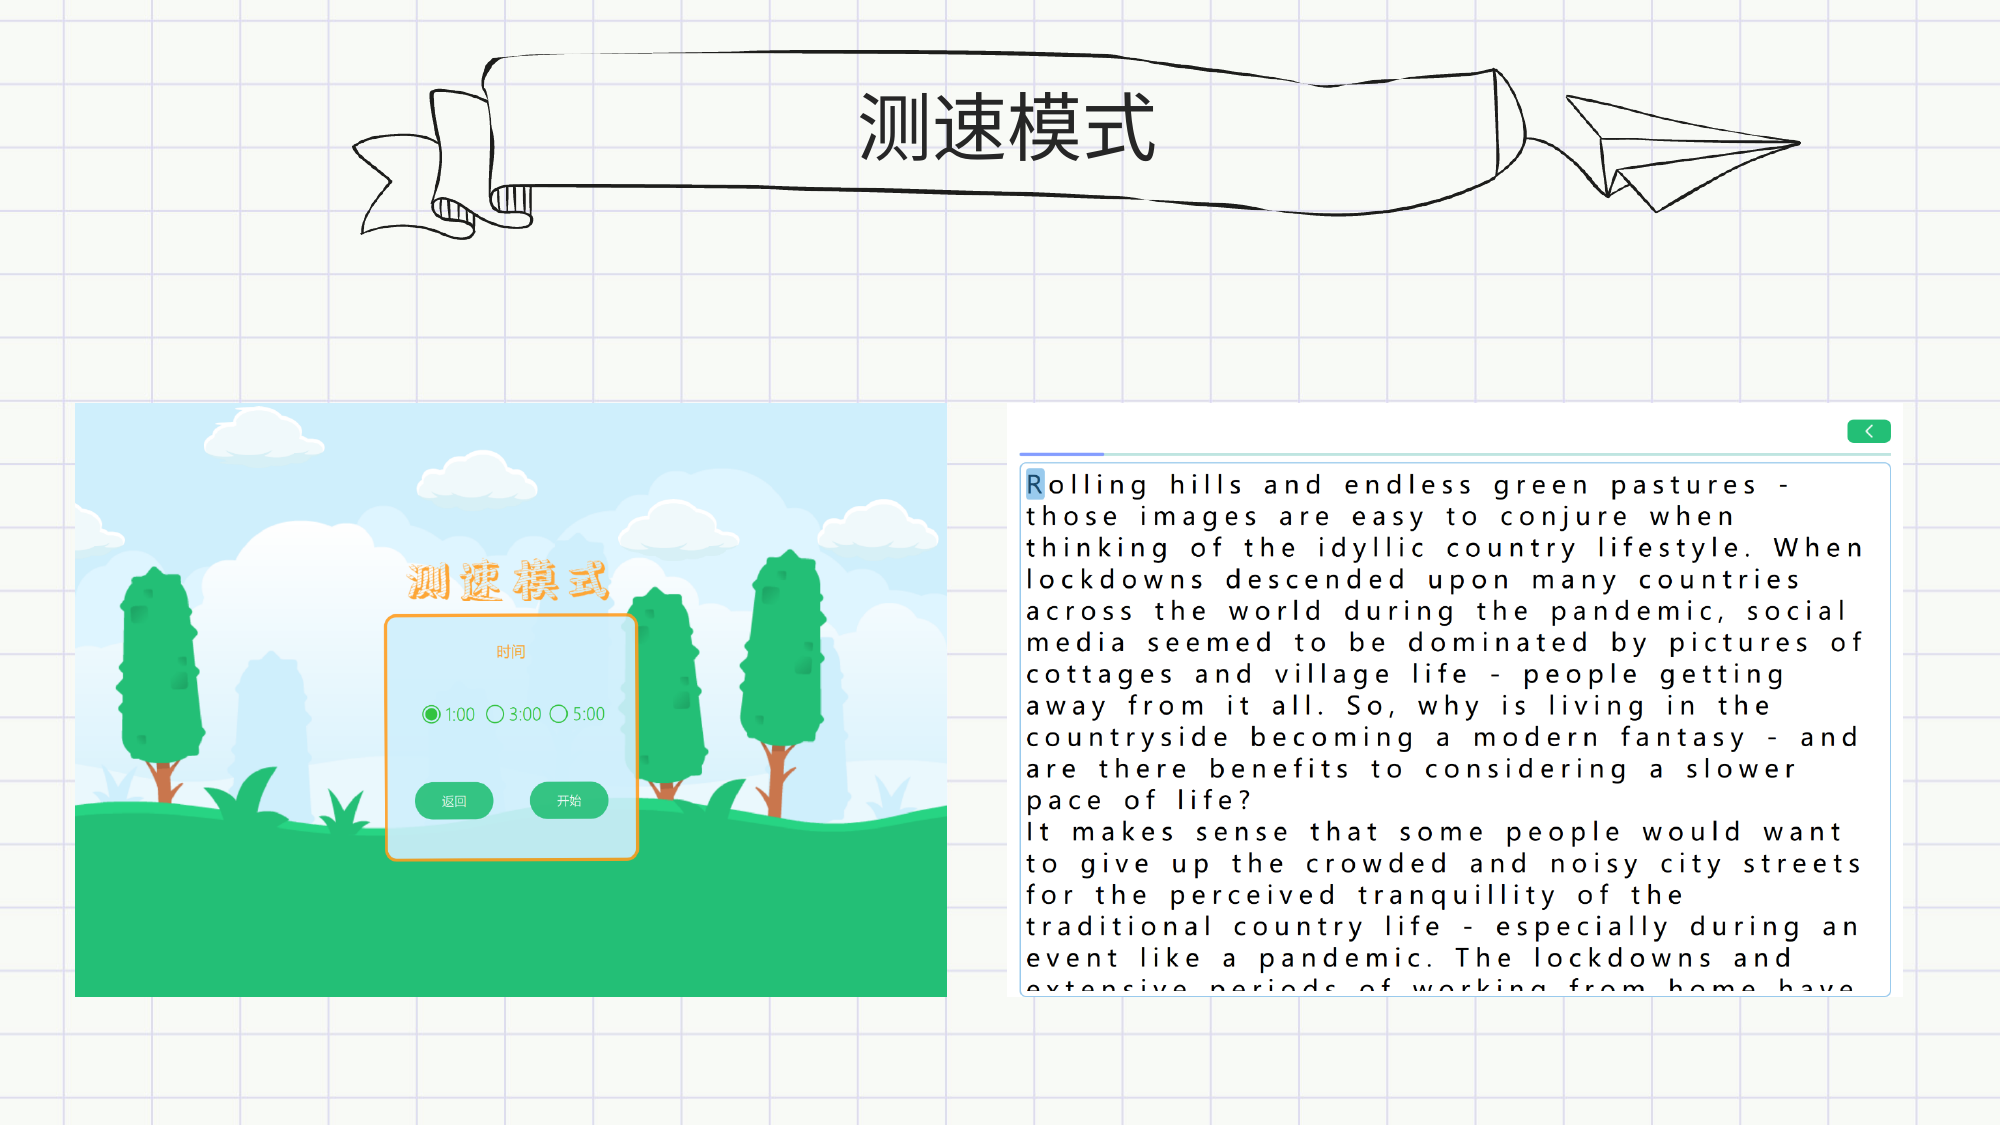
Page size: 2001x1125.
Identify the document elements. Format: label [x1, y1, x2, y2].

picture [1007, 403, 1903, 998]
picture [352, 50, 1801, 240]
picture [75, 403, 947, 998]
